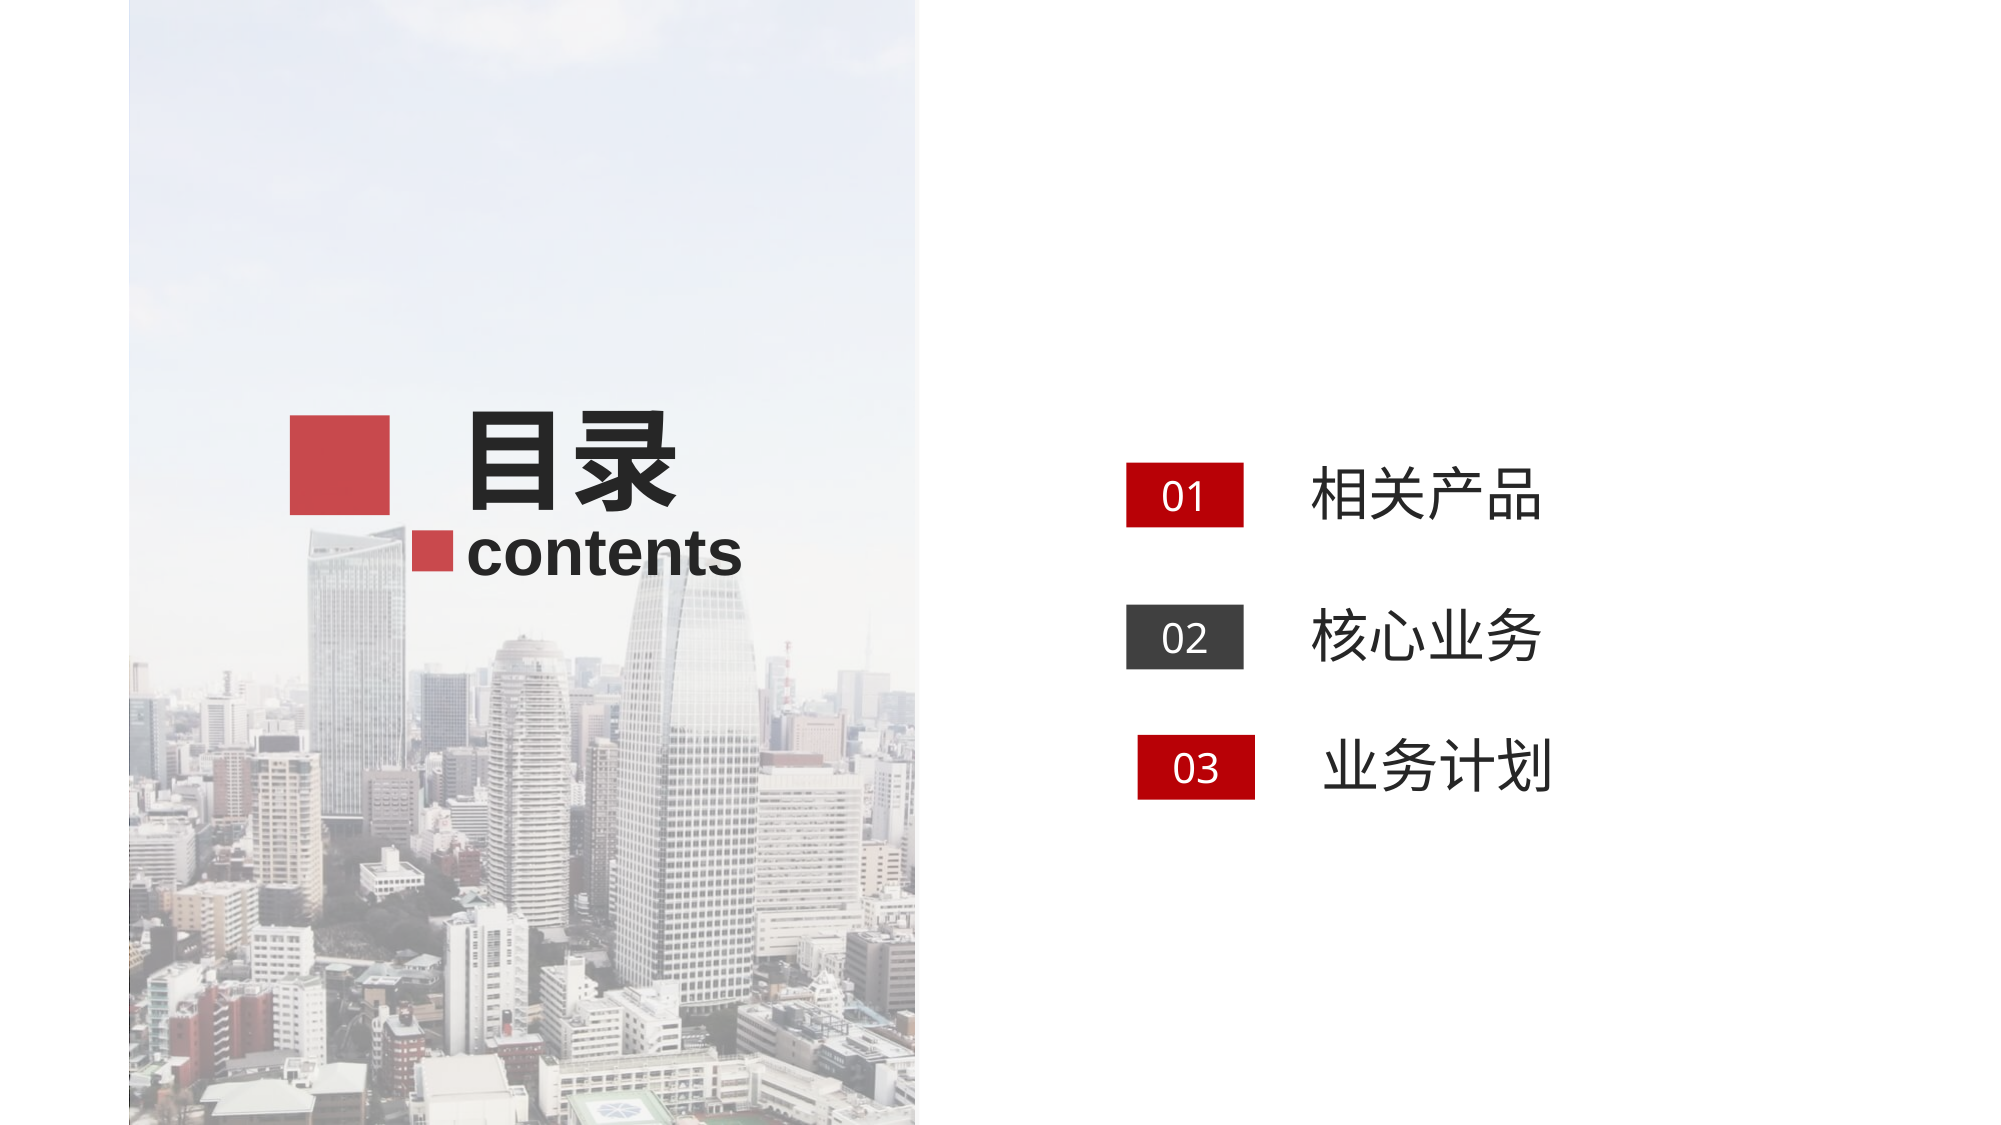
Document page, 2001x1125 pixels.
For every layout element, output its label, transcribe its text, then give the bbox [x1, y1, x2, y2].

text_box 02 [1126, 604, 1244, 670]
text_box 01 [1126, 462, 1244, 528]
text_box 相关产品 [1295, 449, 1559, 535]
picture [129, 0, 915, 1125]
text_box 业务计划 [1307, 721, 1570, 807]
text_box [915, 0, 920, 1125]
text_box 核心业务 [1295, 592, 1559, 677]
text_box 03 [1137, 734, 1255, 800]
